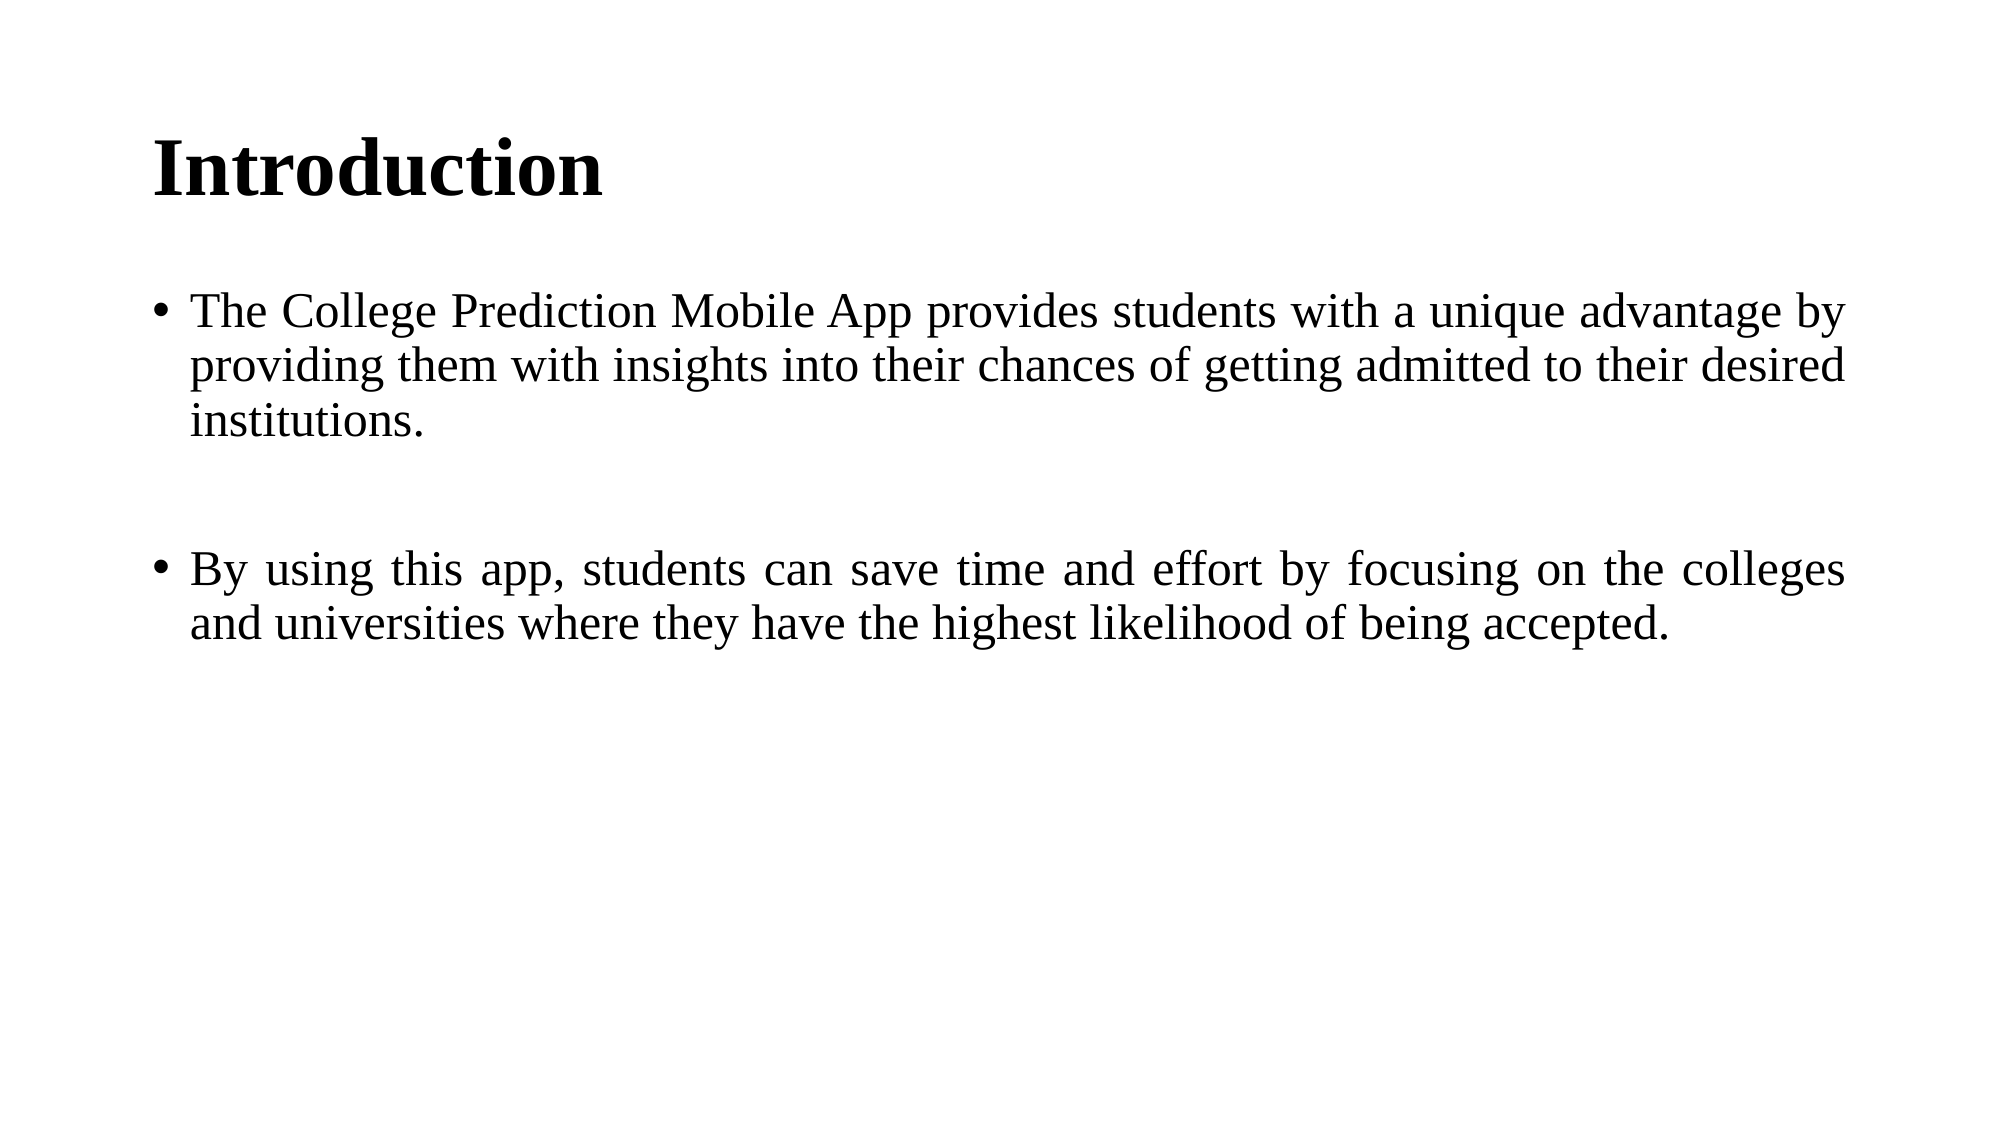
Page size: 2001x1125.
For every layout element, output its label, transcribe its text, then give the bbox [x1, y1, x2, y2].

title Introduction [137, 59, 1863, 277]
list The College Prediction Mobile App provides students with a unique advantage by providing them with insights into their chances of getting admitted to their desired institutions. By using this app, students can save time and effort by focusing on the colleges and universities where they have the highest likelihood of being accepted. [137, 277, 1863, 992]
